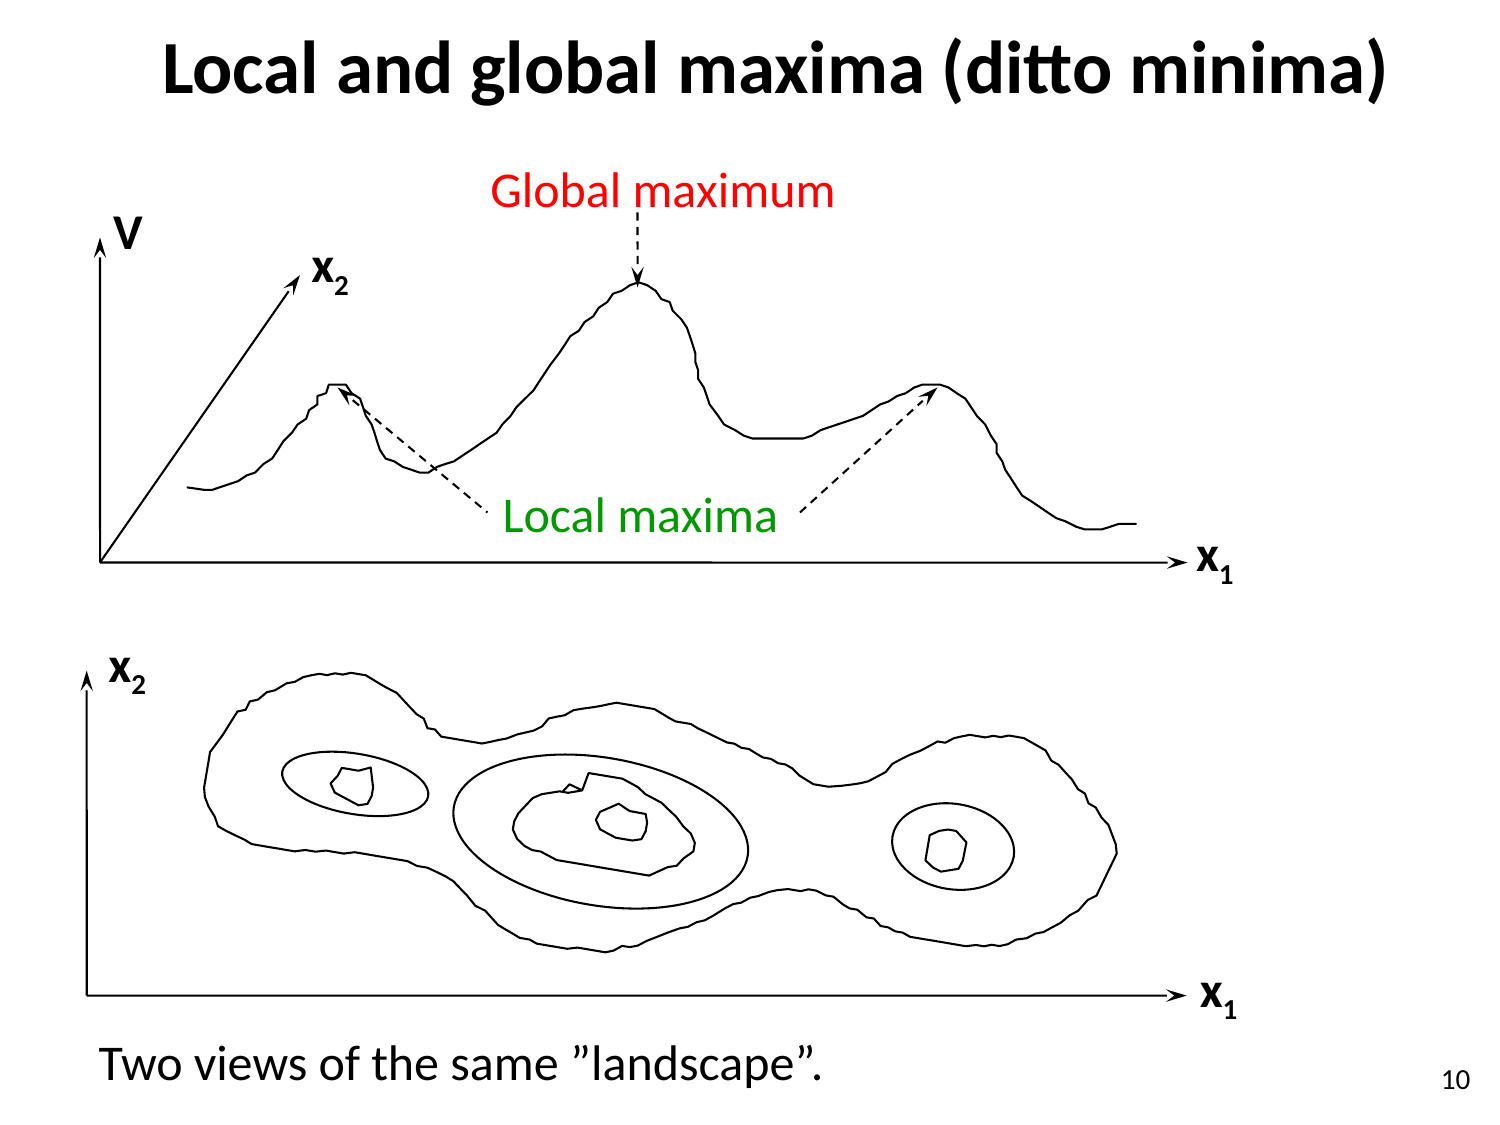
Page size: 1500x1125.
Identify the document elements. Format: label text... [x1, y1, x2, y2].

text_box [98, 191, 1294, 591]
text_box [86, 624, 1283, 1026]
slide_number 10 [1396, 1040, 1486, 1116]
text_box Two views of the same ”landscape”. [83, 1022, 1147, 1098]
title Local and global maxima (ditto minima) [133, 11, 1419, 116]
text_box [475, 150, 888, 191]
